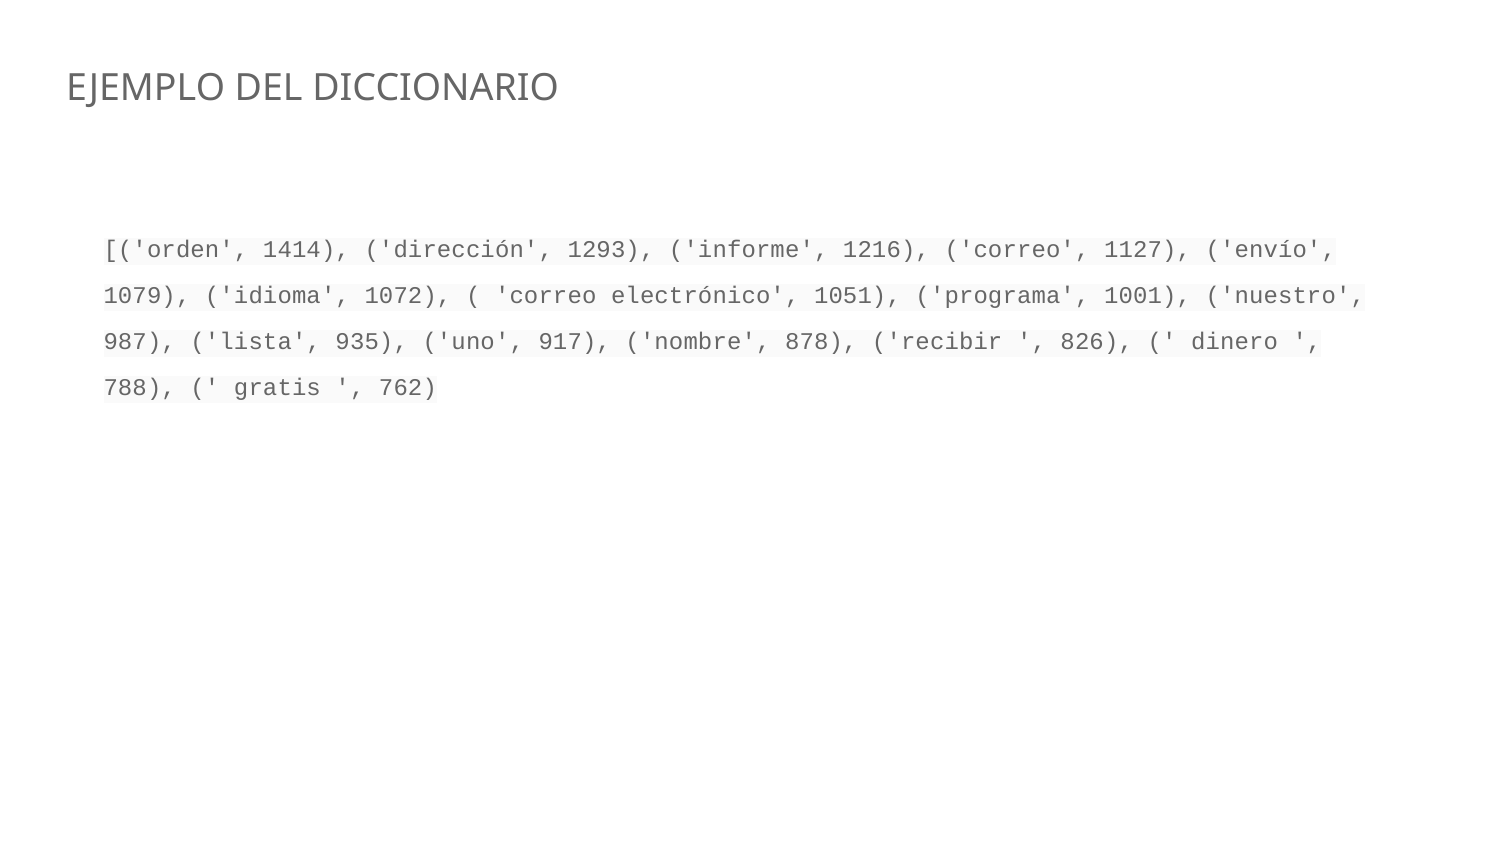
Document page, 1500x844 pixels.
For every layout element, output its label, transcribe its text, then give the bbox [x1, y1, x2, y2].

title EJEMPLO DEL DICCIONARIO [51, 48, 1449, 180]
list [('orden', 1414), ('dirección', 1293), ('informe', 1216), ('correo', 1127), ('envío', 1079), ('idioma', 1072), ( 'correo electrónico', 1051), ('programa', 1001), ('nuestro', 987), ('lista', 935), ('uno', 917), ('nombre', 878), ('recibir ', 826), (' dinero ', 788), (' gratis ', 762) [51, 201, 1449, 750]
